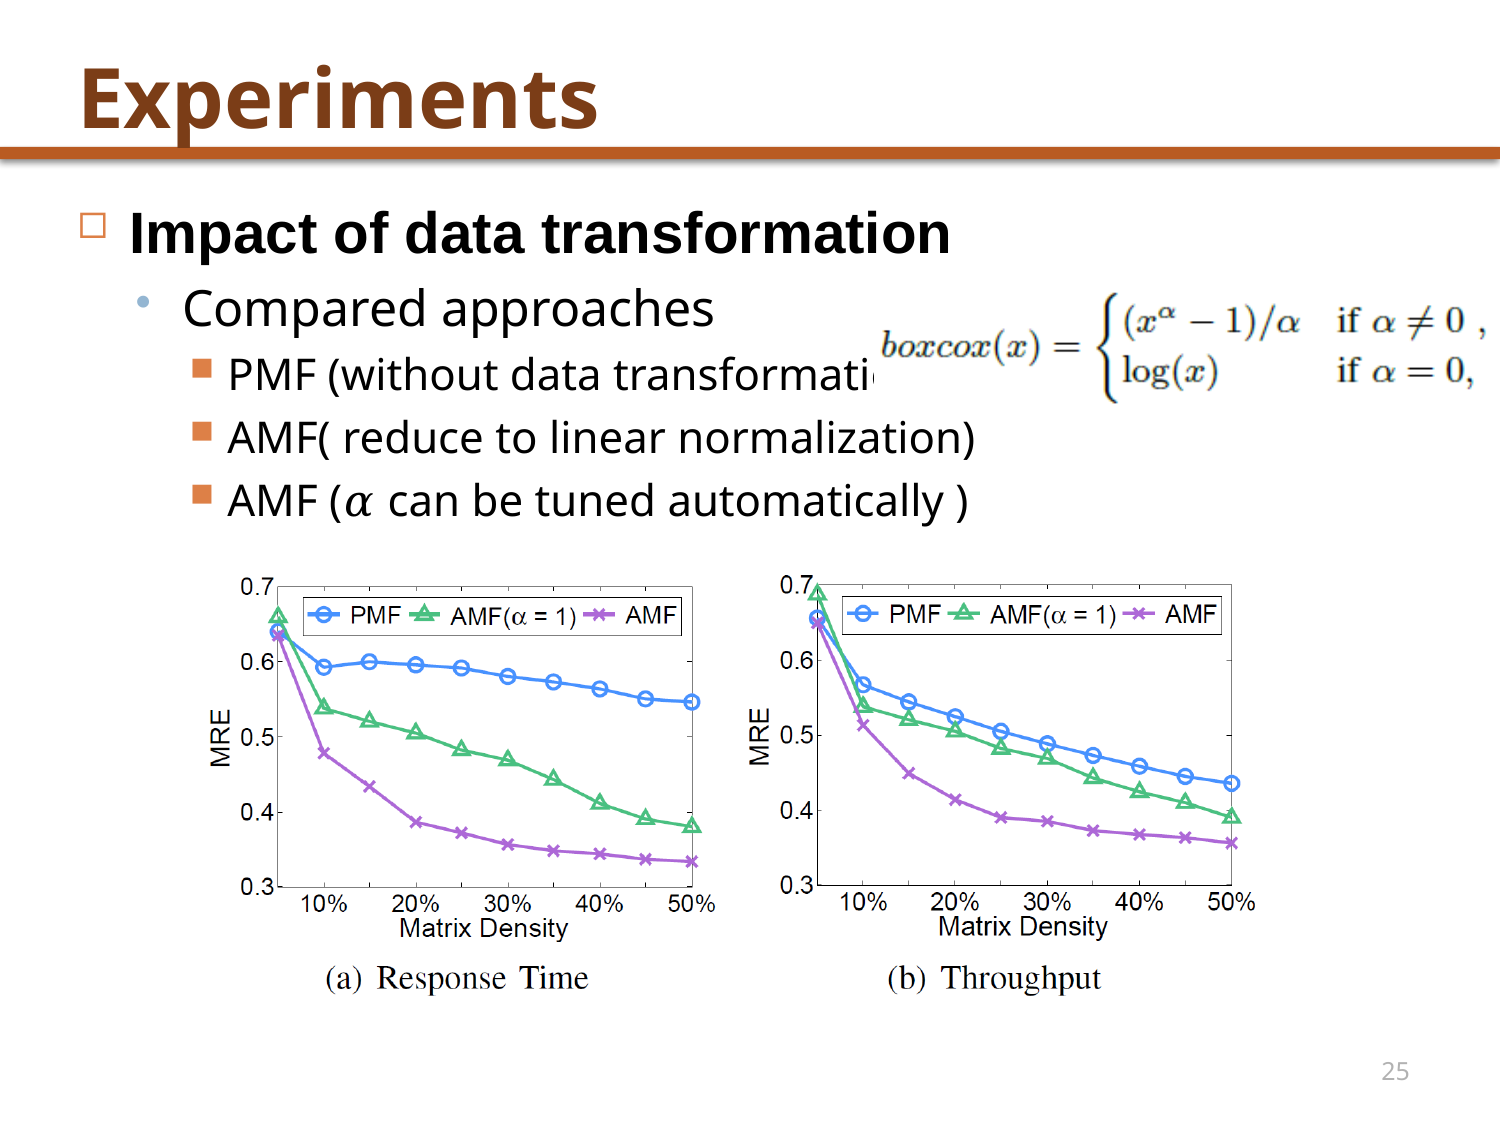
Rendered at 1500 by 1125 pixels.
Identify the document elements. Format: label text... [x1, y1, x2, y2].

title Experiments [62, 37, 1438, 153]
picture [873, 272, 1500, 410]
slide_number 25 [1074, 1042, 1425, 1103]
picture [202, 568, 1261, 1005]
